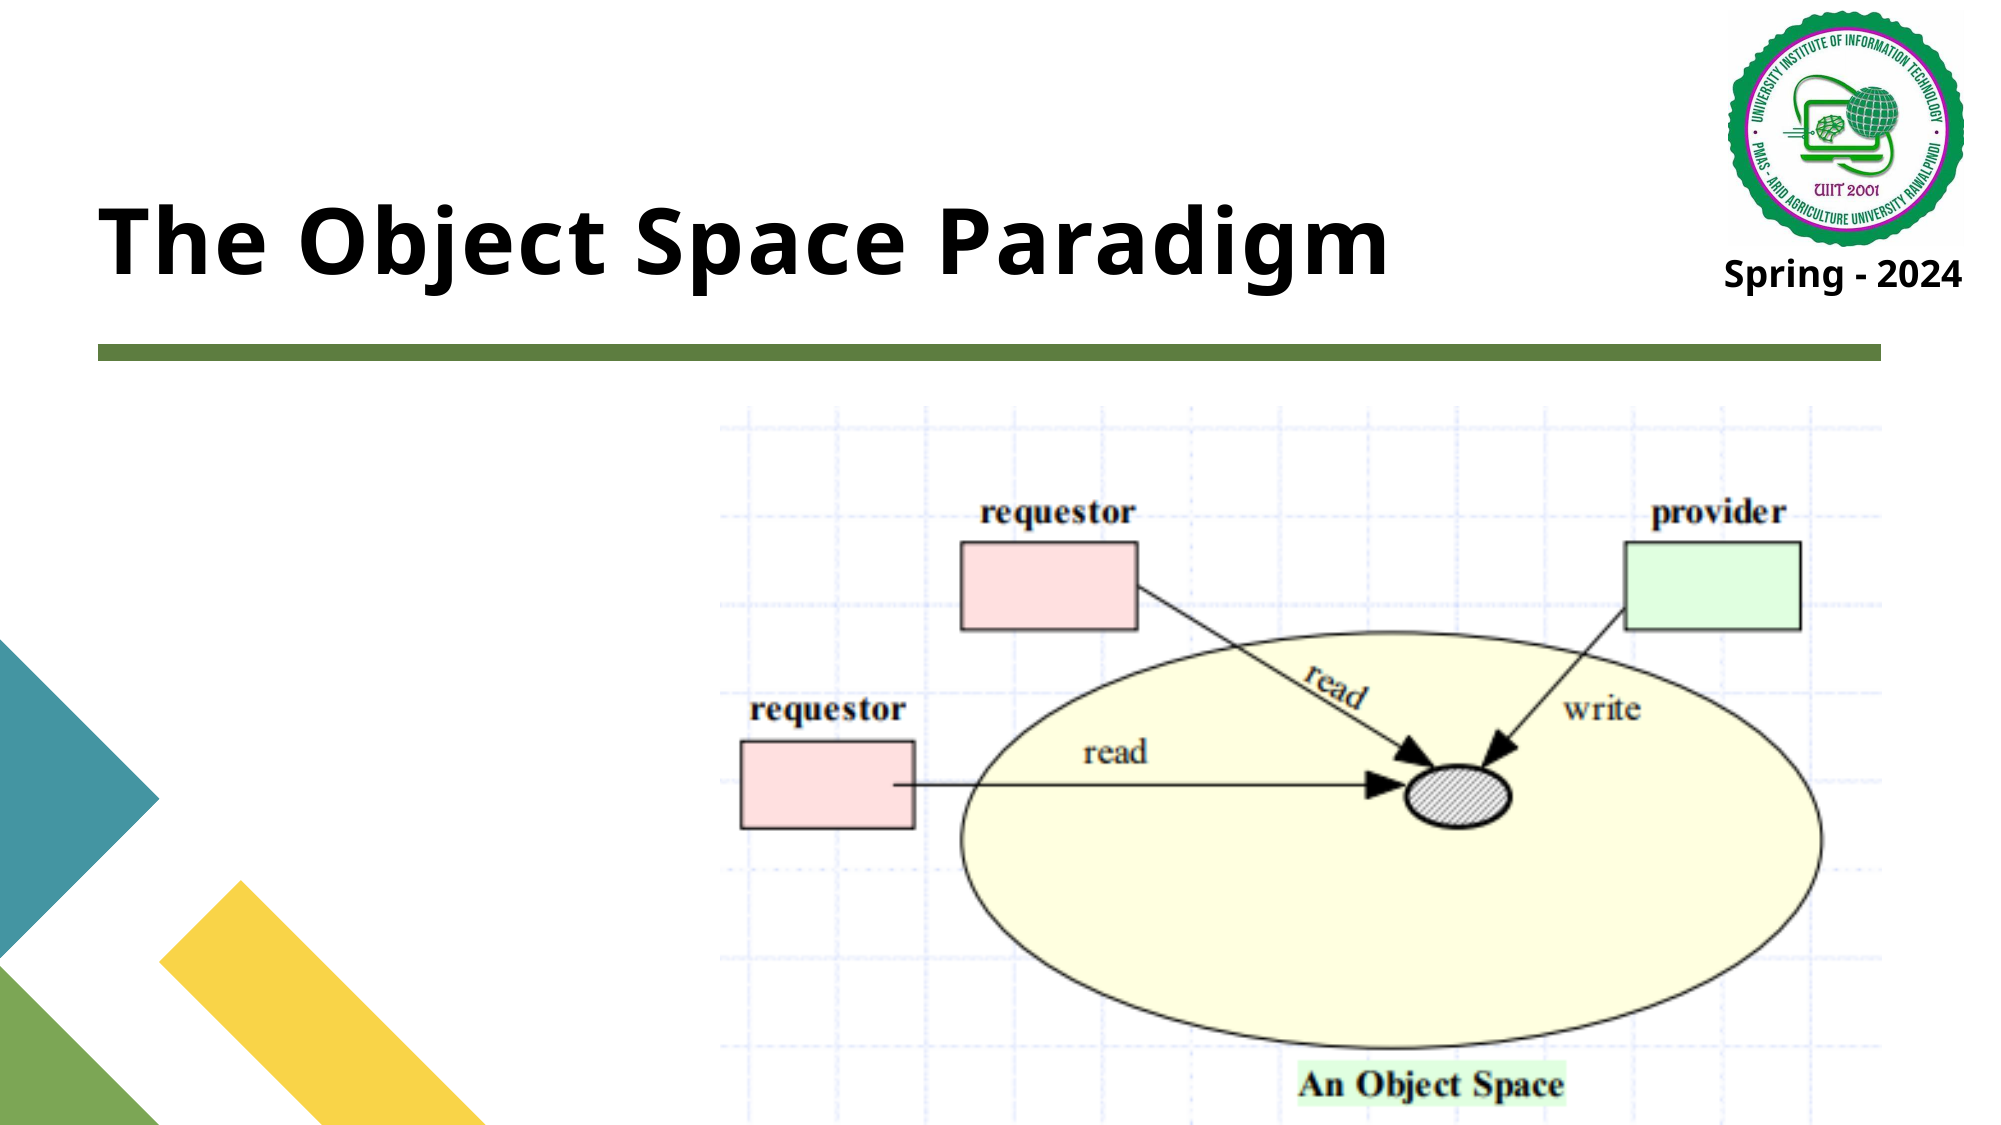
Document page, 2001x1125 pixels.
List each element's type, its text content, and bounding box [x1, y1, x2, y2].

title The Object Space Paradigm [97, 16, 1882, 293]
picture [720, 406, 1882, 1125]
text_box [0, 639, 486, 1125]
picture [1728, 10, 1964, 247]
